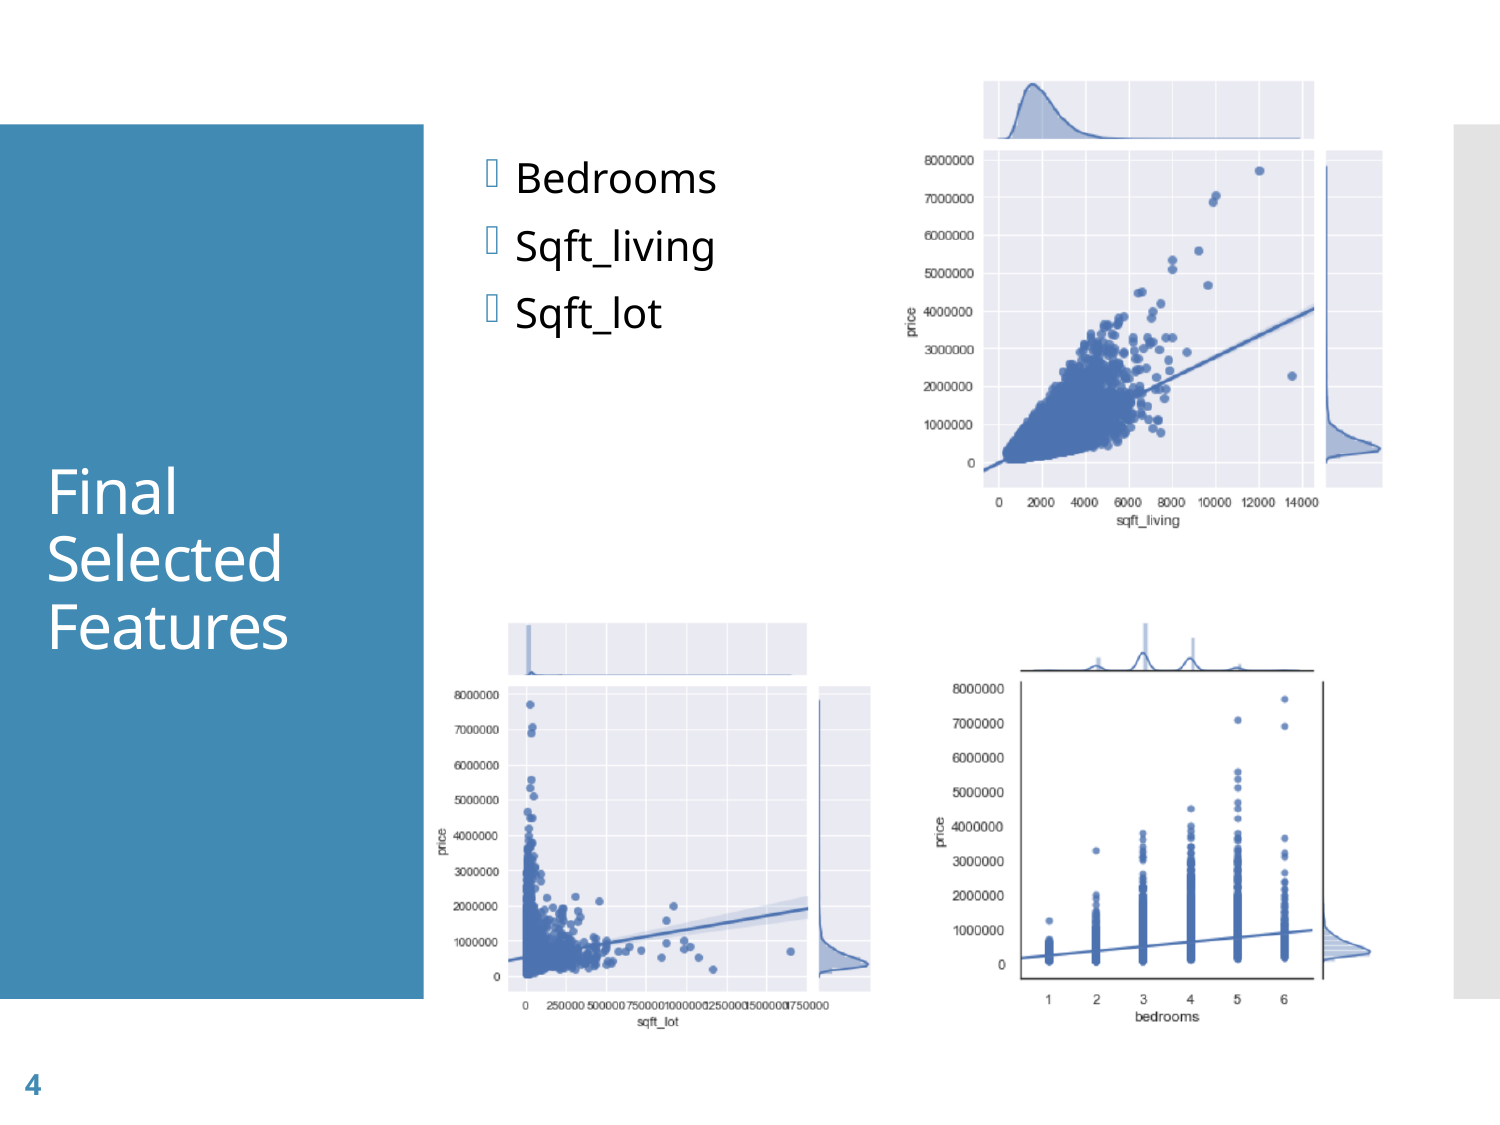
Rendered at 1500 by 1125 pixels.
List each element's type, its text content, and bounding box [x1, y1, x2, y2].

picture [895, 68, 1407, 539]
title Final Selected Features [31, 184, 394, 940]
picture [434, 600, 922, 1041]
slide_number 4 [9, 1056, 199, 1117]
list Bedrooms Sqft_living Sqft_lot [469, 98, 845, 545]
picture [925, 610, 1407, 1041]
